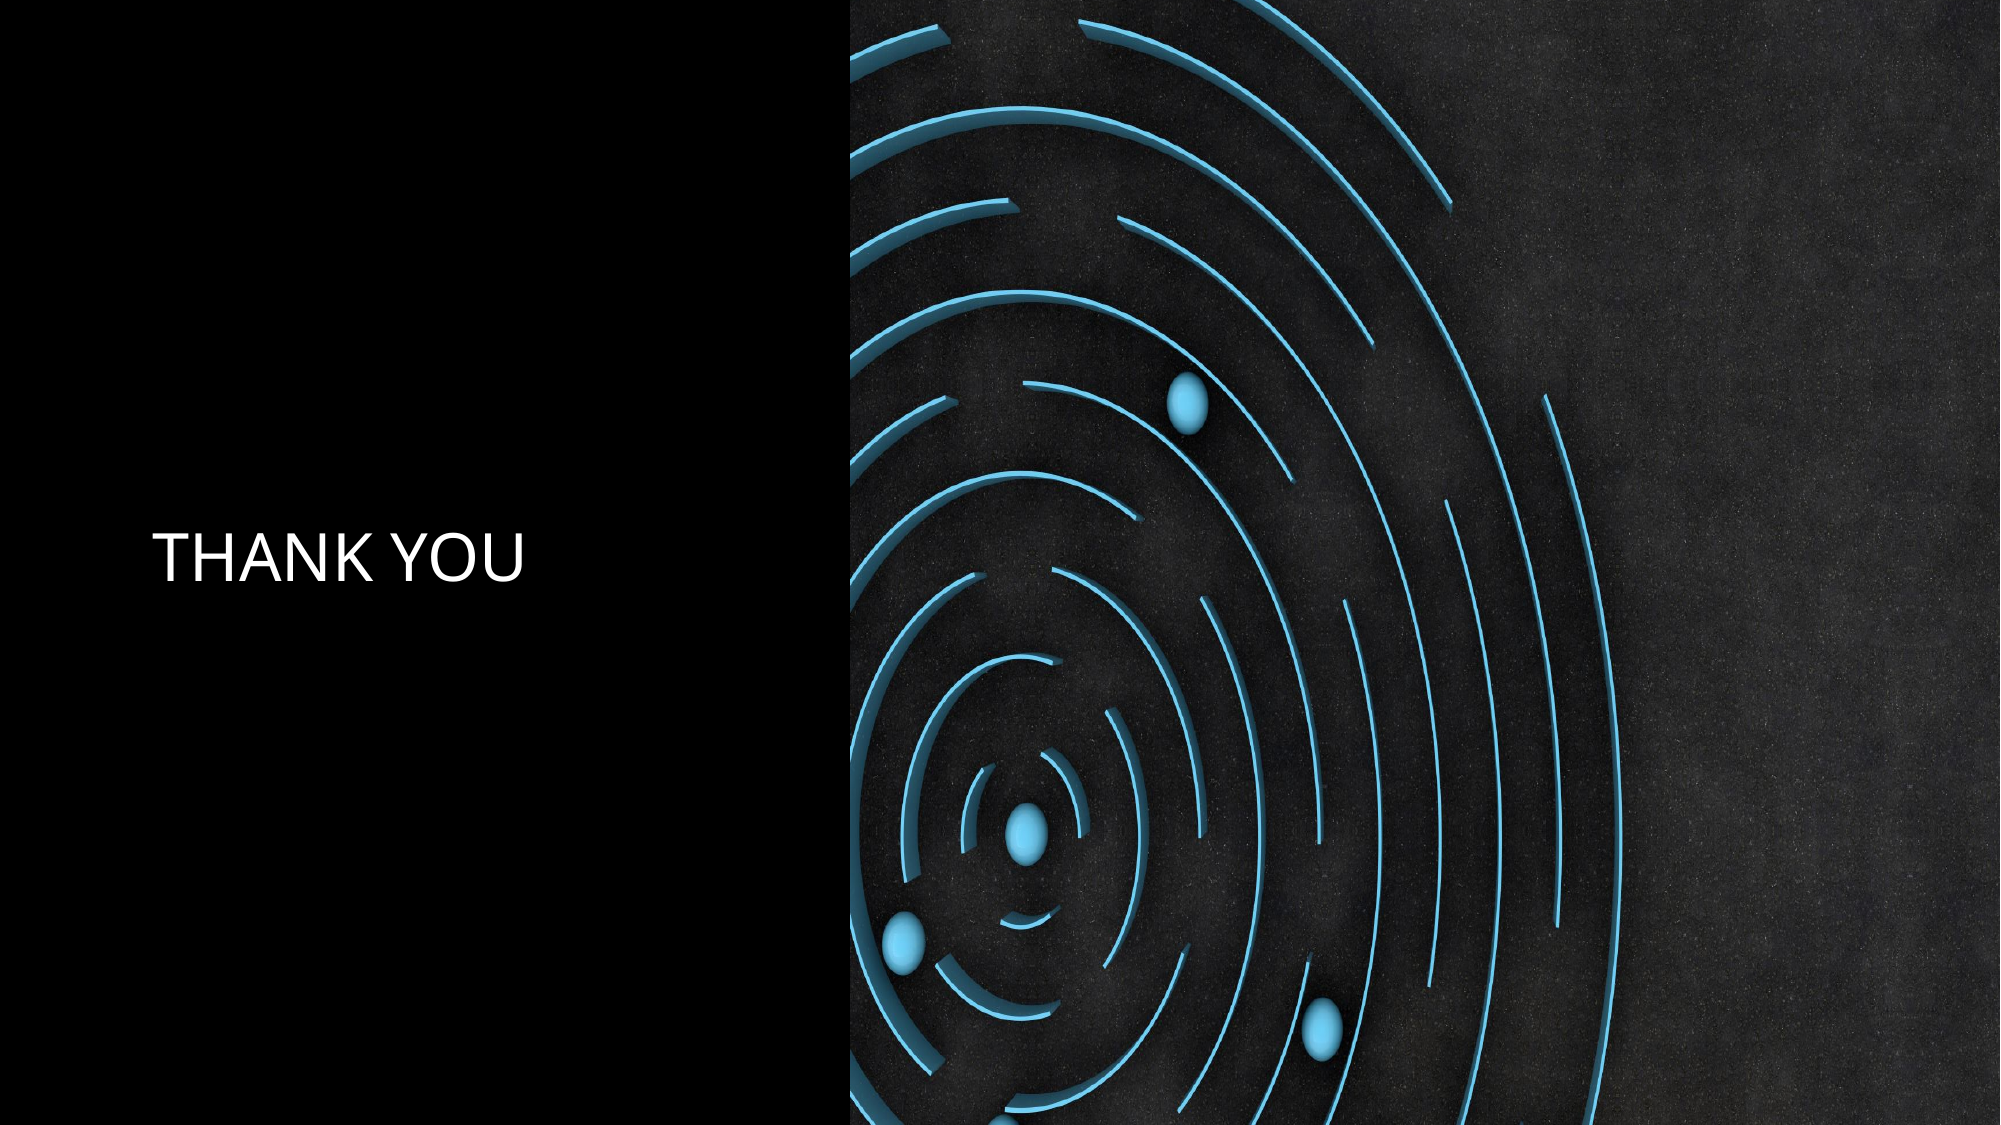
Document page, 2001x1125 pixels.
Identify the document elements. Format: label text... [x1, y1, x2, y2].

title THANK YOU [137, 488, 783, 604]
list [850, 0, 2000, 1125]
